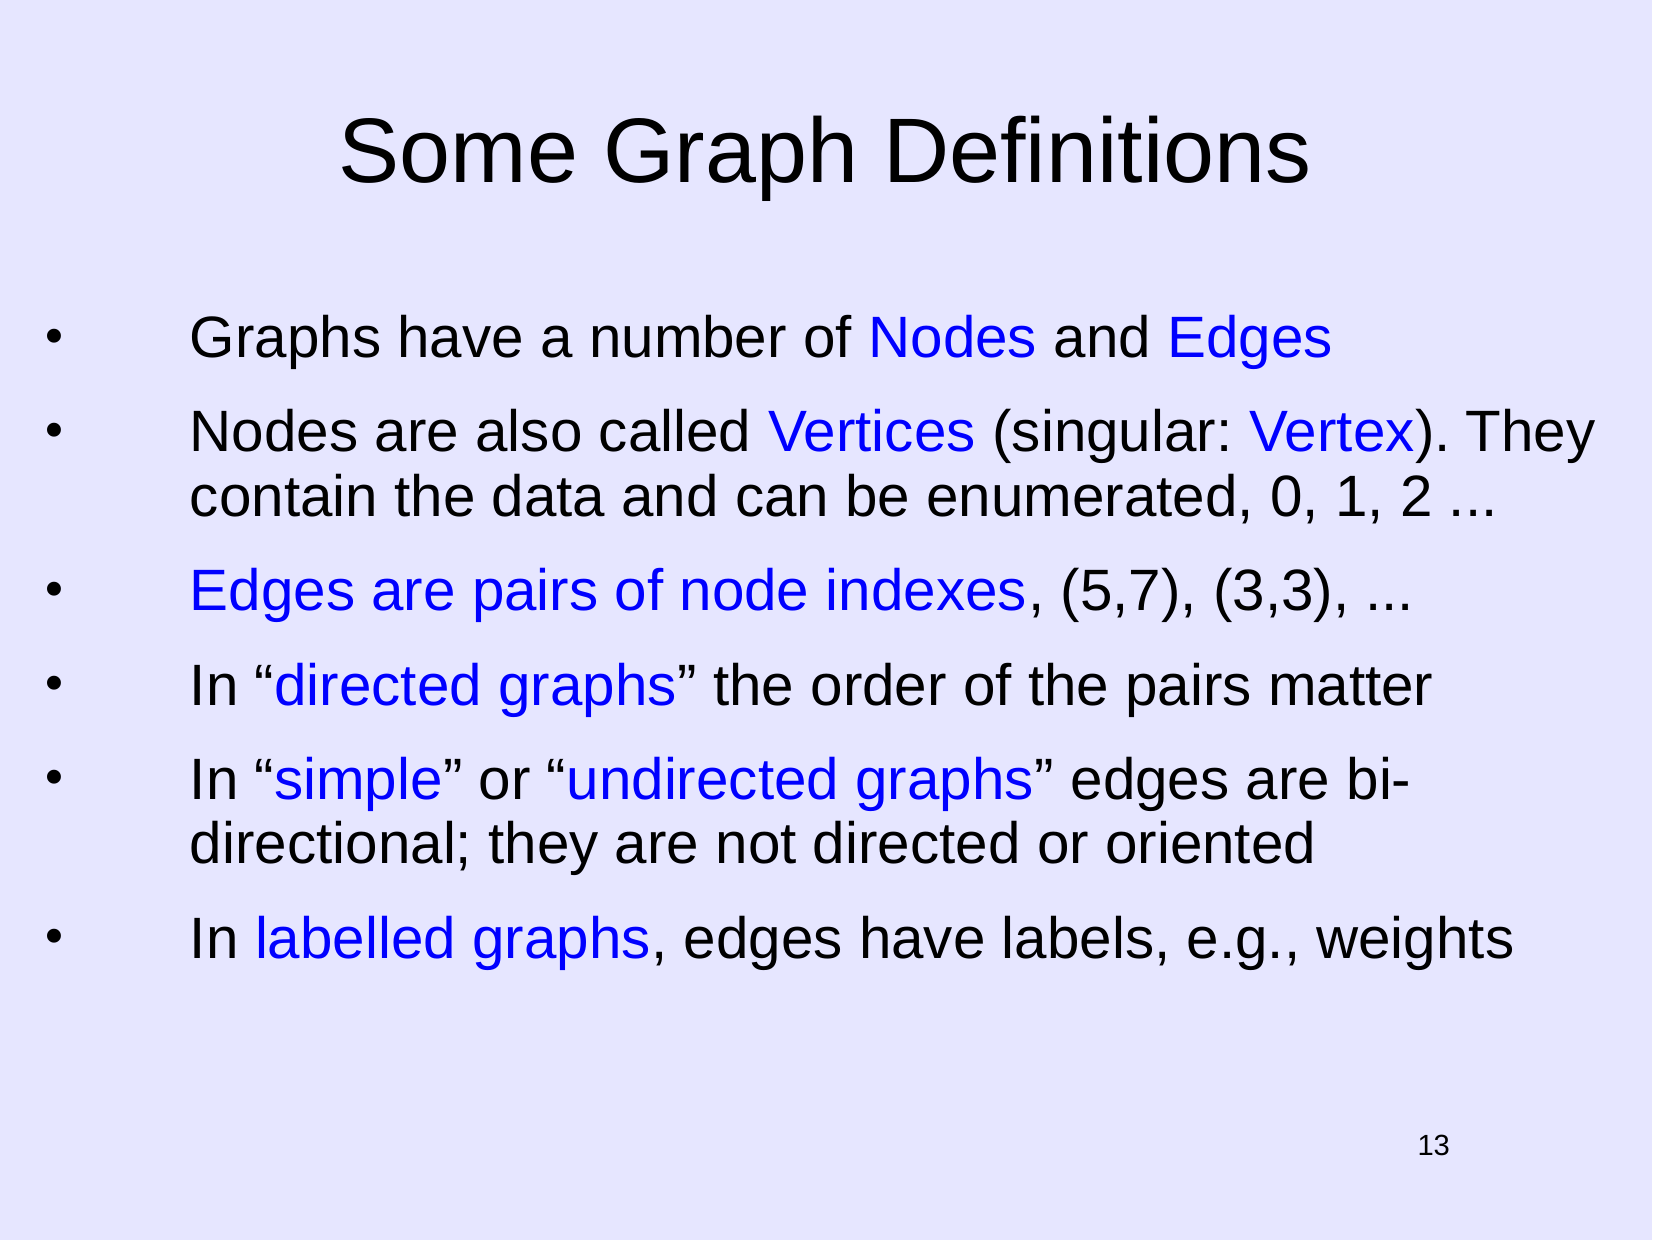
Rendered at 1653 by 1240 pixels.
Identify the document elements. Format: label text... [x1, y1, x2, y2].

slide_number 13 [1416, 1129, 1568, 1173]
list Graphs have a number of Nodes and Edges Nodes are also called Vertices (singular: Vertex). They contain the data and can be enumerated, 0, 1, 2 ... Edges are pairs of node indexes, (5,7), (3,3), ... In “directed graphs” the order of the pairs matter In “simple” or “undirected graphs” edges are bi-directional; they are not directed or oriented In labelled graphs, edges have labels, e.g., weights [42, 305, 1609, 1072]
title Some Graph Definitions [82, 56, 1570, 248]
